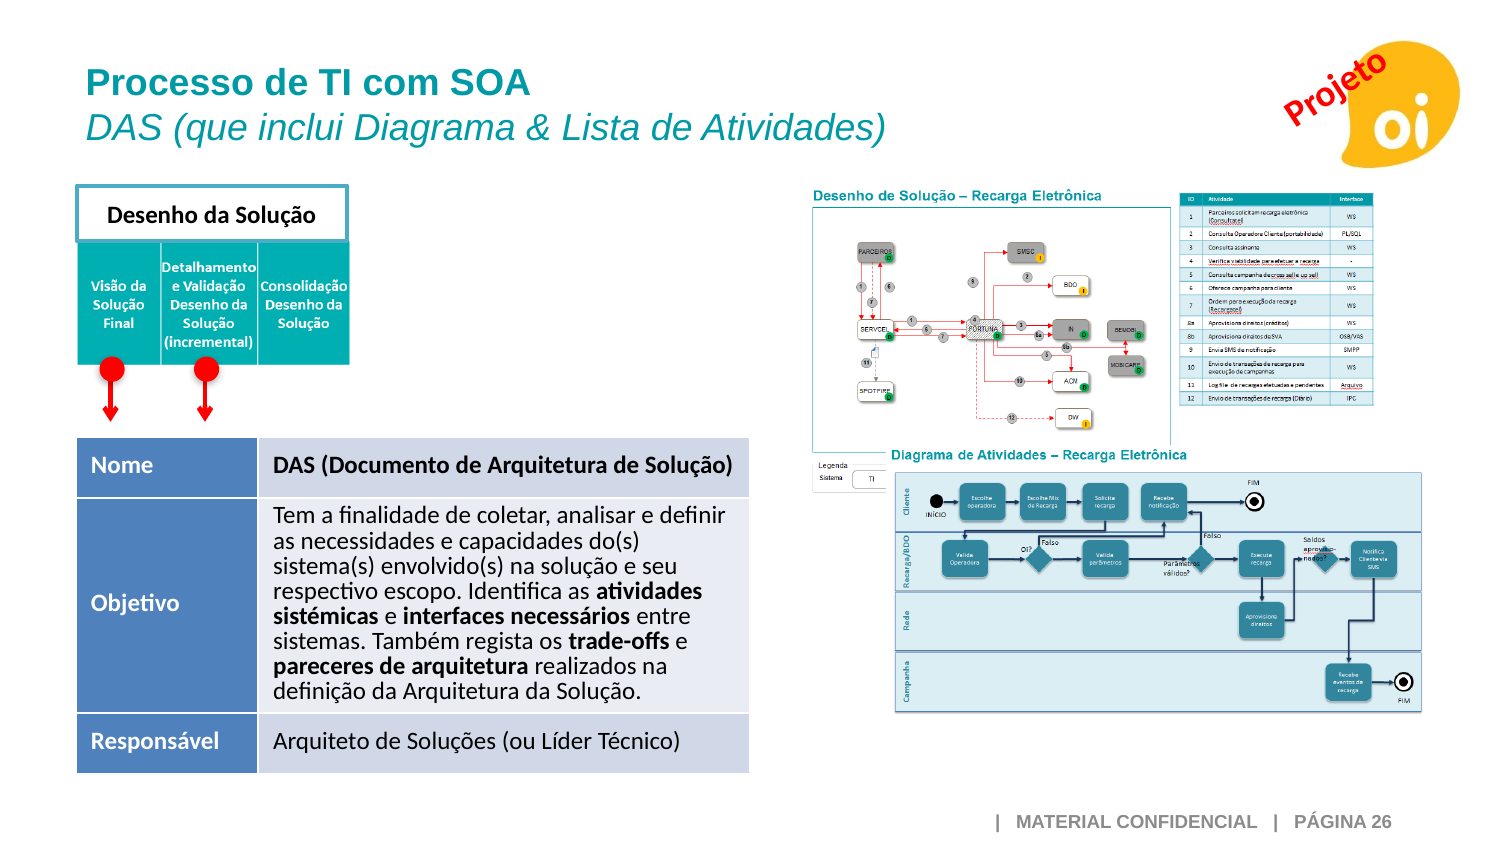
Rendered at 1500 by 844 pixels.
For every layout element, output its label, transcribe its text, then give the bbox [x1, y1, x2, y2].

table_header DAS (Documento de Arquitetura de Solução) [259, 438, 749, 497]
text_box Desenho da Solução [75, 184, 349, 240]
table_header Nome [77, 438, 257, 497]
slide_number | MATERIAL CONFIDENCIAL | PÁGINA 26 [773, 799, 1408, 844]
picture [0, 0, 1500, 844]
table_cell Responsável [77, 714, 257, 773]
text_box Projeto [1258, 20, 1412, 150]
title Processo de TI com SOA DAS (que inclui Diagrama & Lista de Atividades) [70, 50, 1182, 157]
table_cell Tem a finalidade de coletar, analisar e definir as necessidades e capacidades do(s) sistema(s) envolvido(s) na solução e seu respectivo escopo. Identifica as atividades sistémicas e interfaces necessários entre sistemas. Também regista os trade-offs e pareceres de arquitetura realizados na definição da Arquitetura da Solução. [259, 499, 749, 712]
table_cell Arquiteto de Soluções (ou Líder Técnico) [259, 714, 749, 773]
table_cell Objetivo [77, 499, 257, 712]
